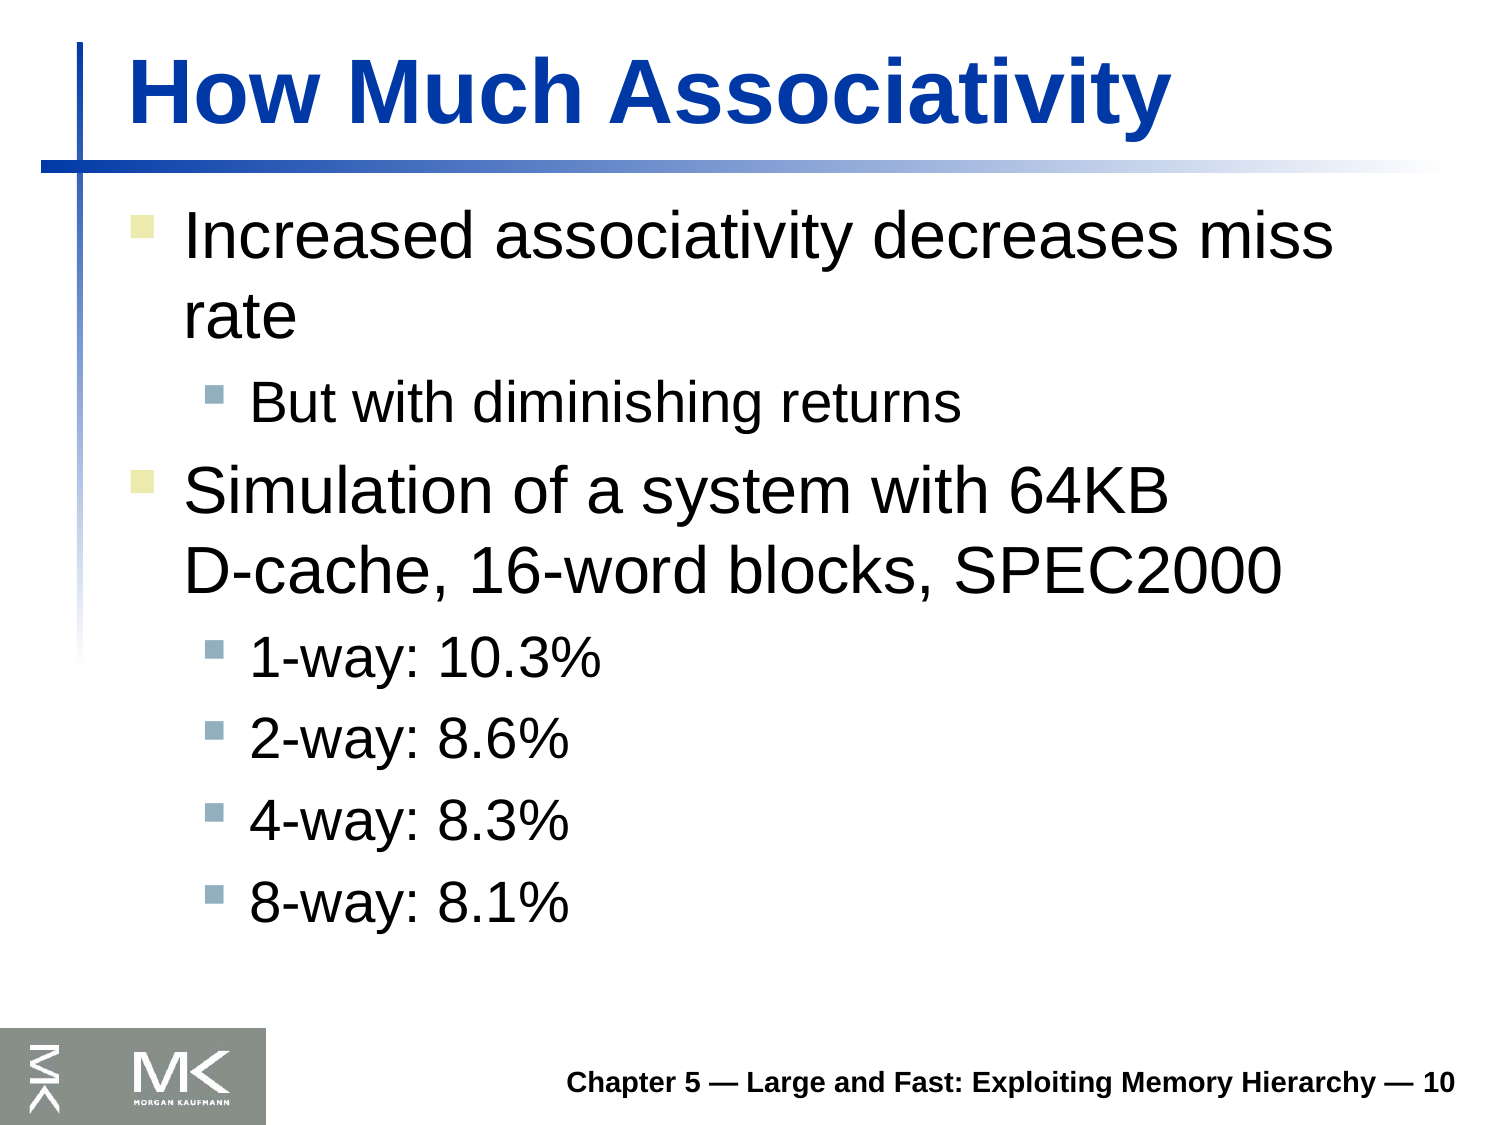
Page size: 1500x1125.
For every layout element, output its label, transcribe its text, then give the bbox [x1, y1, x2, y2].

title How Much Associativity [112, 23, 1468, 149]
footer Chapter 5 — Large and Fast: Exploiting Memory Hierarchy — 10 [277, 1046, 1471, 1106]
picture [0, 1028, 266, 1125]
list Increased associativity decreases miss rate But with diminishing returns Simulation of a system with 64KB D-cache, 16-word blocks, SPEC2000 1-way: 10.3% 2-way: 8.6% 4-way: 8.3% 8-way: 8.1% [112, 184, 1469, 1024]
